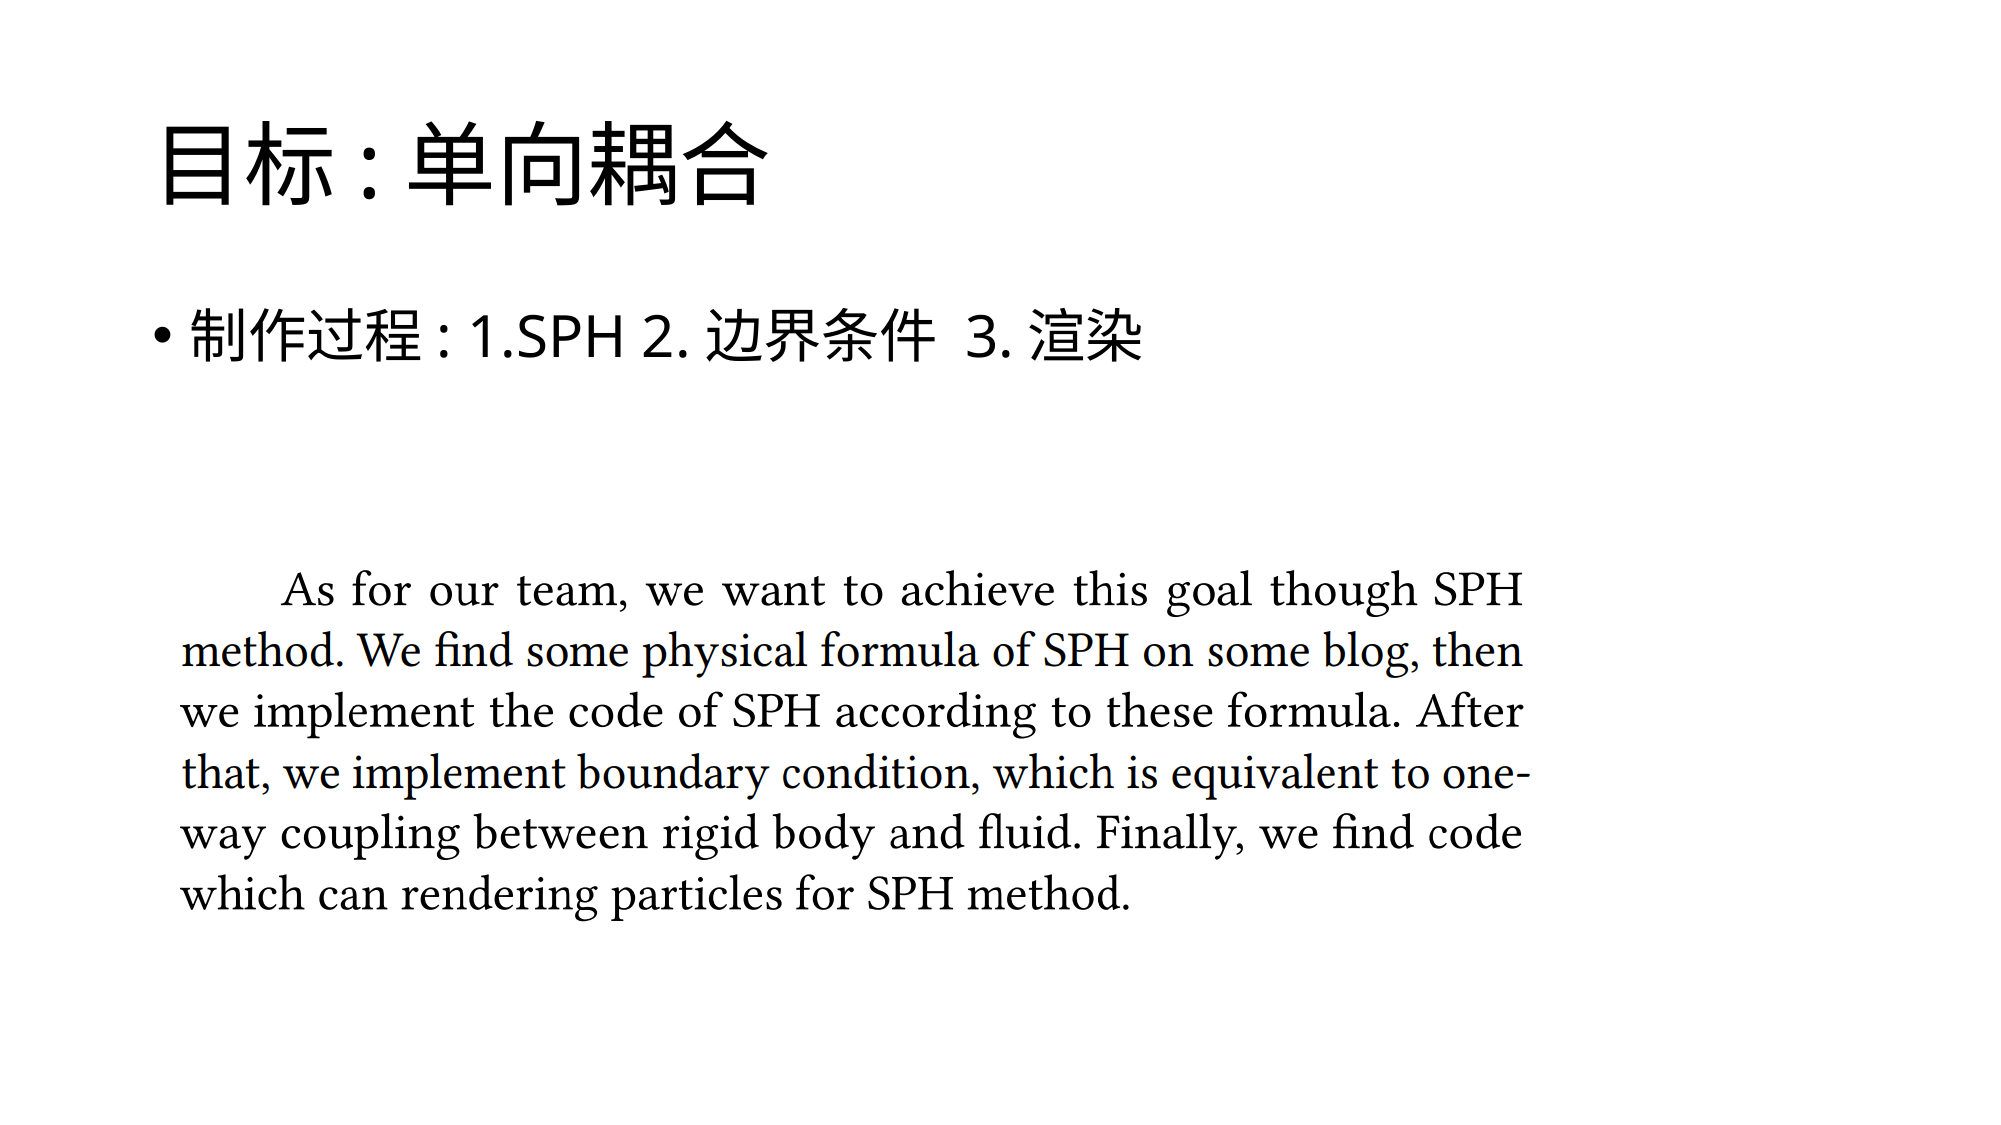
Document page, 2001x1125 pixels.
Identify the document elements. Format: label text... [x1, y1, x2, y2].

picture [137, 562, 1540, 934]
title 目标:单向耦合 [137, 59, 1863, 278]
list 制作过程: 1.SPH 2.边界条件 3.渲染 [137, 299, 1863, 1014]
